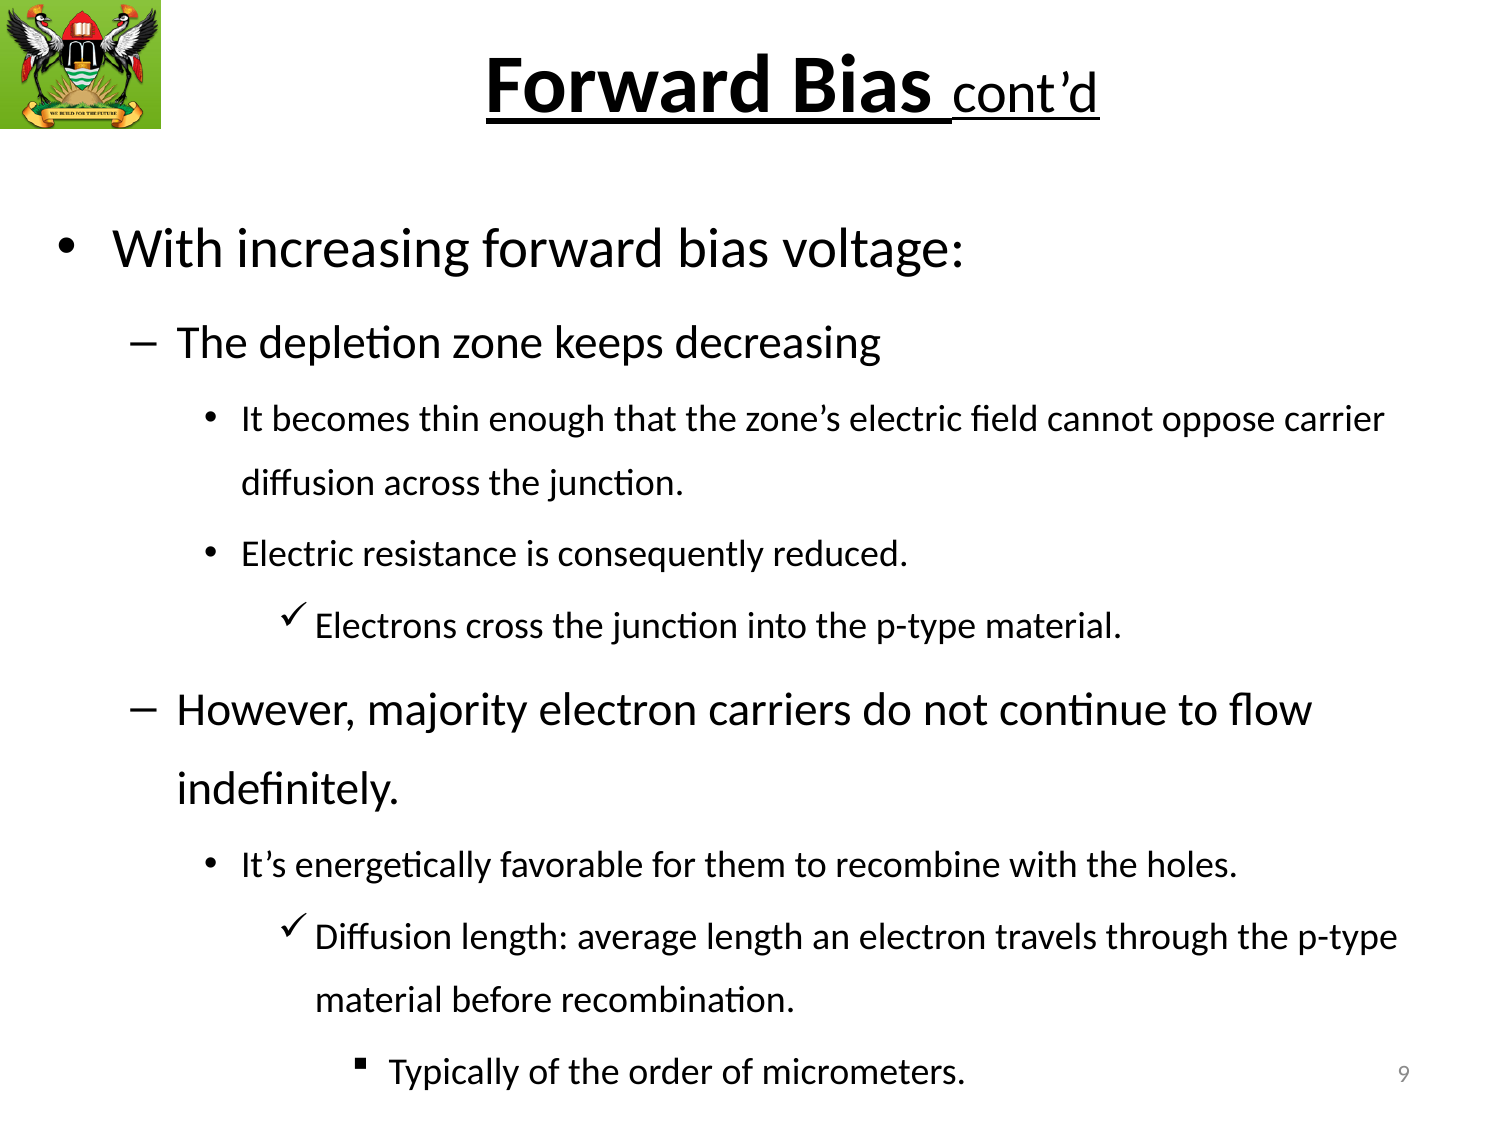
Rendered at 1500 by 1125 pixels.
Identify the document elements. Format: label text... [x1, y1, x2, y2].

picture [0, 0, 161, 130]
list With increasing forward bias voltage: The depletion zone keeps decreasing It becomes thin enough that the zone’s electric field cannot oppose carrier diffusion across the junction. Electric resistance is consequently reduced. Electrons cross the junction into the p-type material. However, majority electron carriers do not continue to flow indefinitely. It’s energetically favorable for them to recombine with the holes. Diffusion length: average length an electron travels through the p-type material before recombination. Typically of the order of micrometers. [41, 176, 1461, 1103]
title Forward Bias cont’d [160, 2, 1425, 157]
